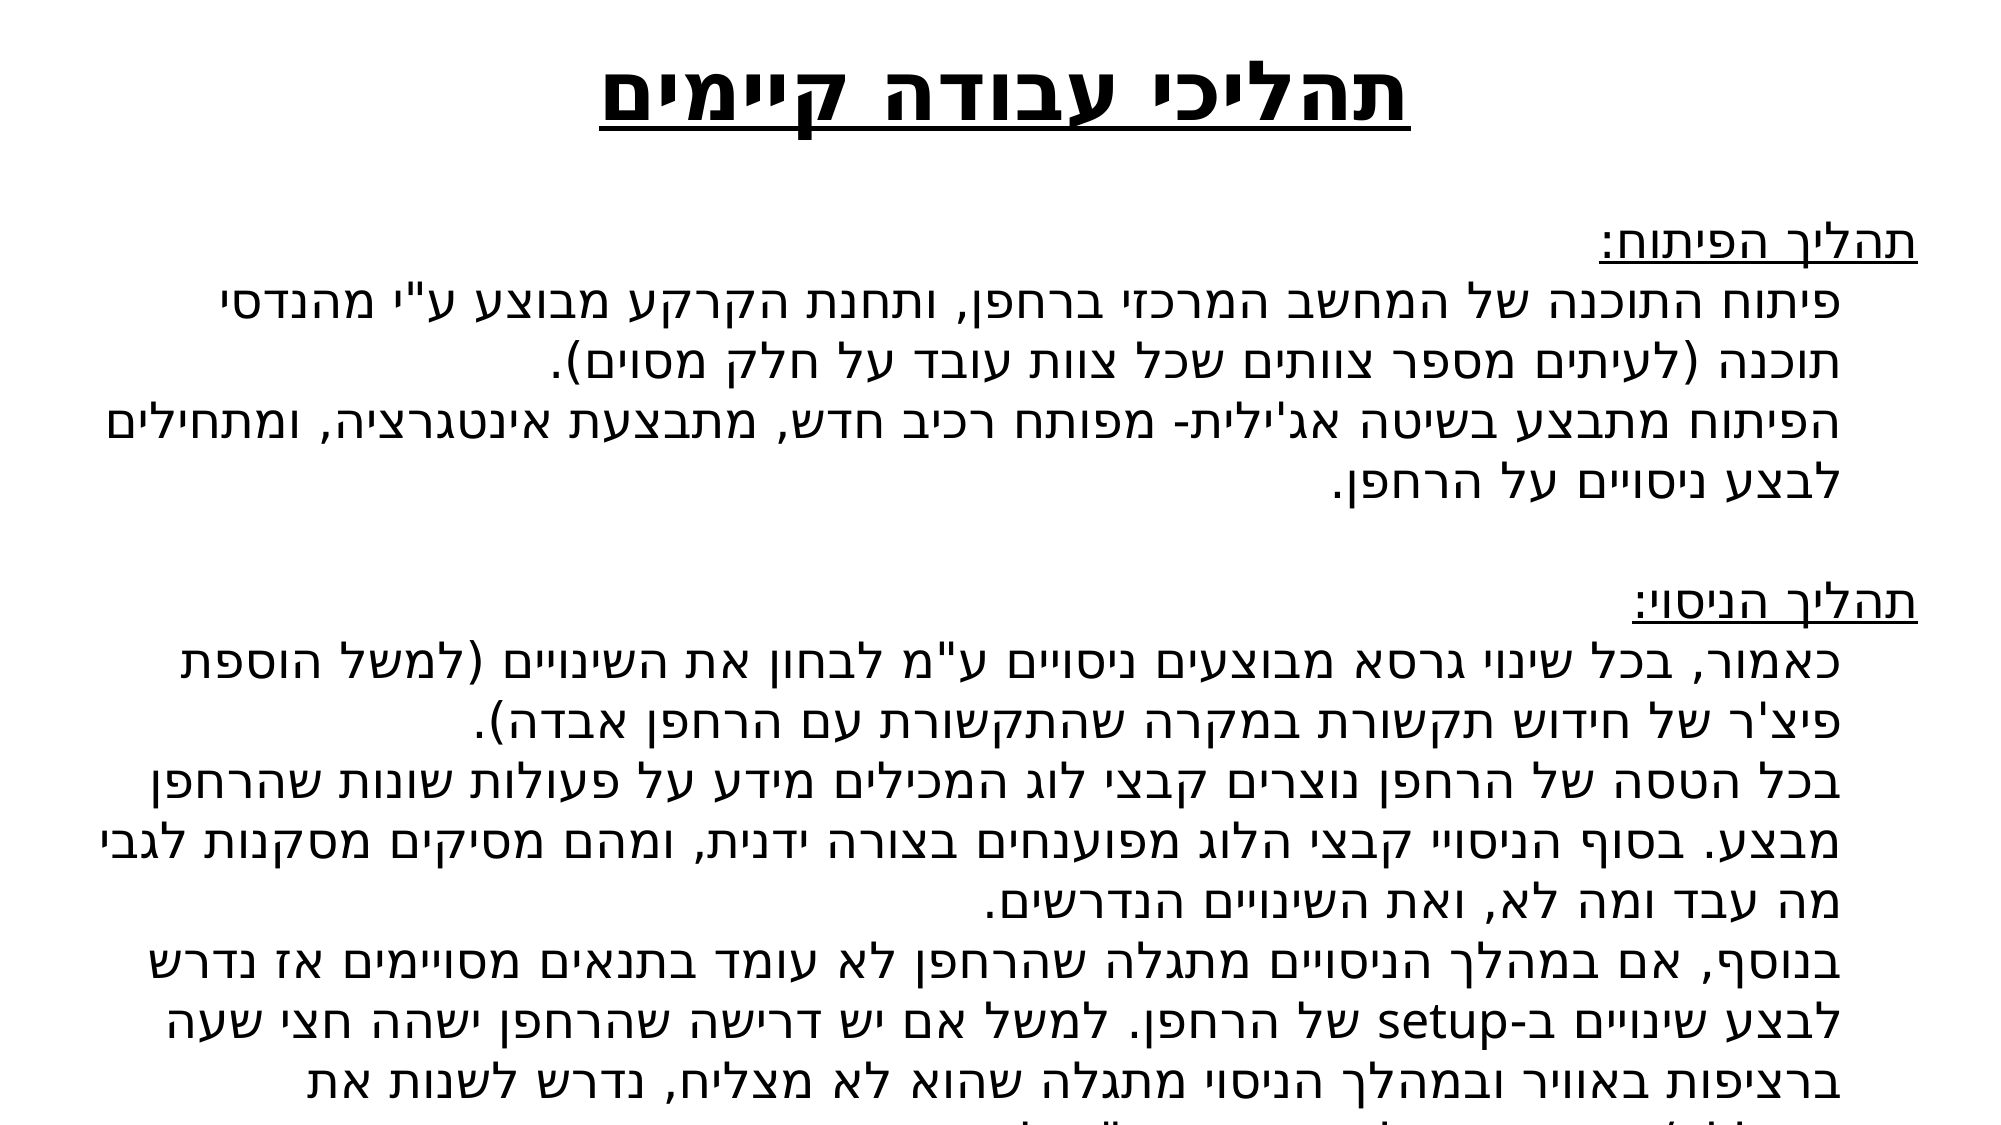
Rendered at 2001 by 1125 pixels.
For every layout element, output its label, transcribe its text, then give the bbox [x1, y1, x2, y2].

text_box תהליך הפיתוח: פיתוח התוכנה של המחשב המרכזי ברחפן, ותחנת הקרקע מבוצע ע"י מהנדסי תוכנה (לעיתים מספר צוותים שכל צוות עובד על חלק מסוים). הפיתוח מתבצע בשיטה אג'ילית- מפותח רכיב חדש, מתבצעת אינטגרציה, ומתחילים לבצע ניסויים על הרחפן. תהליך הניסוי: כאמור, בכל שינוי גרסא מבוצעים ניסויים ע"מ לבחון את השינויים (למשל הוספת פיצ'ר של חידוש תקשורת במקרה שהתקשורת עם הרחפן אבדה). בכל הטסה של הרחפן נוצרים קבצי לוג המכילים מידע על פעולות שונות שהרחפן מבצע. בסוף הניסויי קבצי הלוג מפוענחים בצורה ידנית, ומהם מסיקים מסקנות לגבי מה עבד ומה לא, ואת השינויים הנדרשים. בנוסף, אם במהלך הניסויים מתגלה שהרחפן לא עומד בתנאים מסויימים אז נדרש לבצע שינויים ב-setup של הרחפן. למשל אם יש דרישה שהרחפן ישהה חצי שעה ברציפות באוויר ובמהלך הניסוי מתגלה שהוא לא מצליח, נדרש לשנות את הסוללה/מנועים או כל דבר אחר ע"מ לעמוד ביעד. [77, 200, 1933, 1125]
text_box תהליכי עבודה קיימים [77, 29, 1933, 145]
